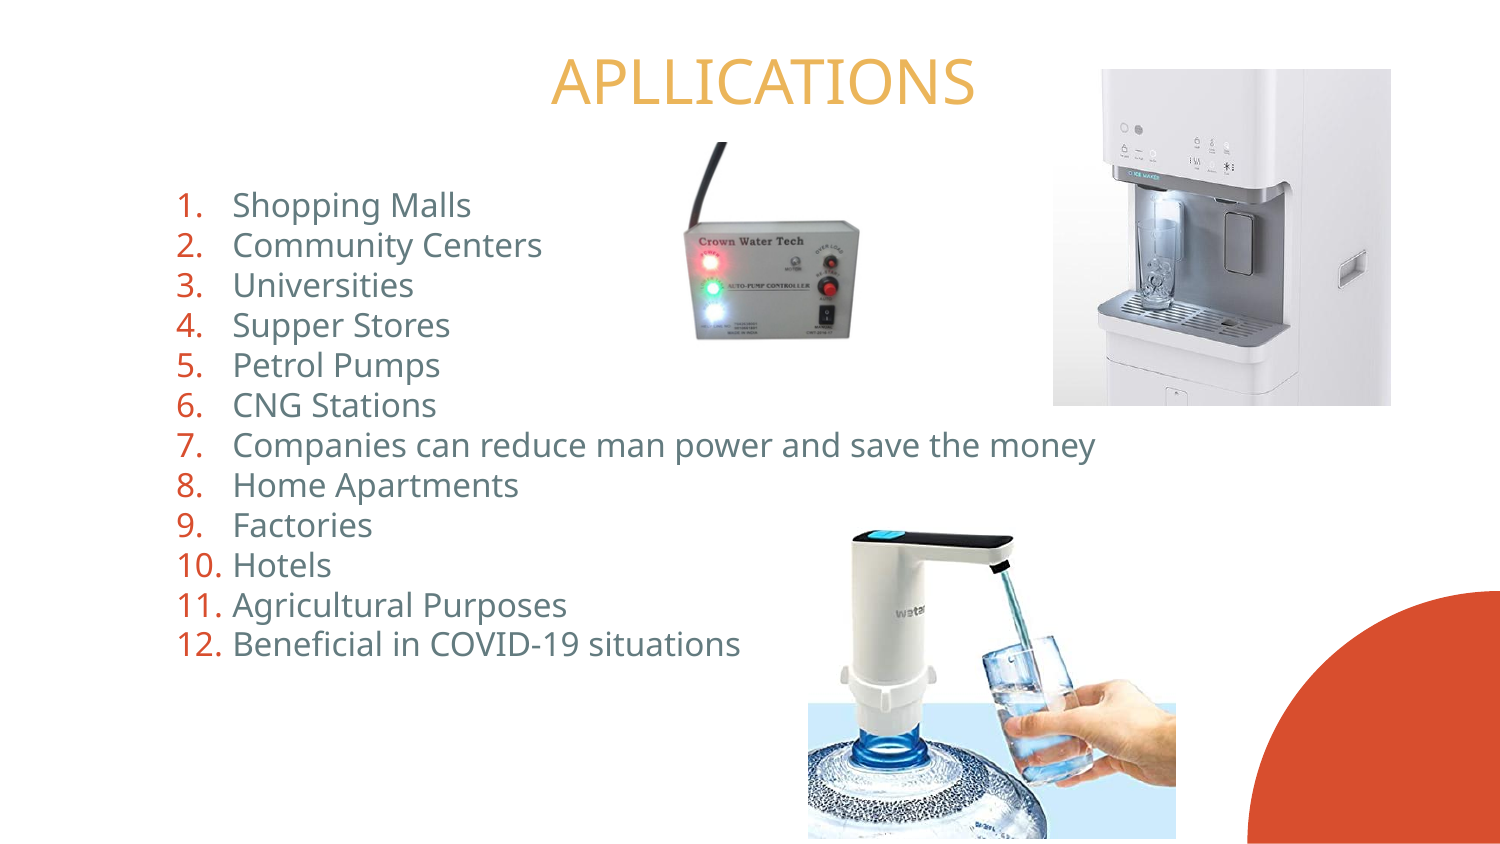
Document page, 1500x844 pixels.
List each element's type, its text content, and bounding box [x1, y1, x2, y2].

picture [808, 471, 1176, 839]
title APLLICATIONS [360, 26, 993, 121]
picture [639, 142, 896, 399]
picture [1053, 69, 1391, 407]
subtitle Shopping Malls Community Centers Universities Supper Stores Petrol Pumps CNG Stations Companies can reduce man power and save the money Home Apartments Factories Hotels Agricultural Purposes Beneficial in COVID-19 situations [142, 169, 1211, 775]
